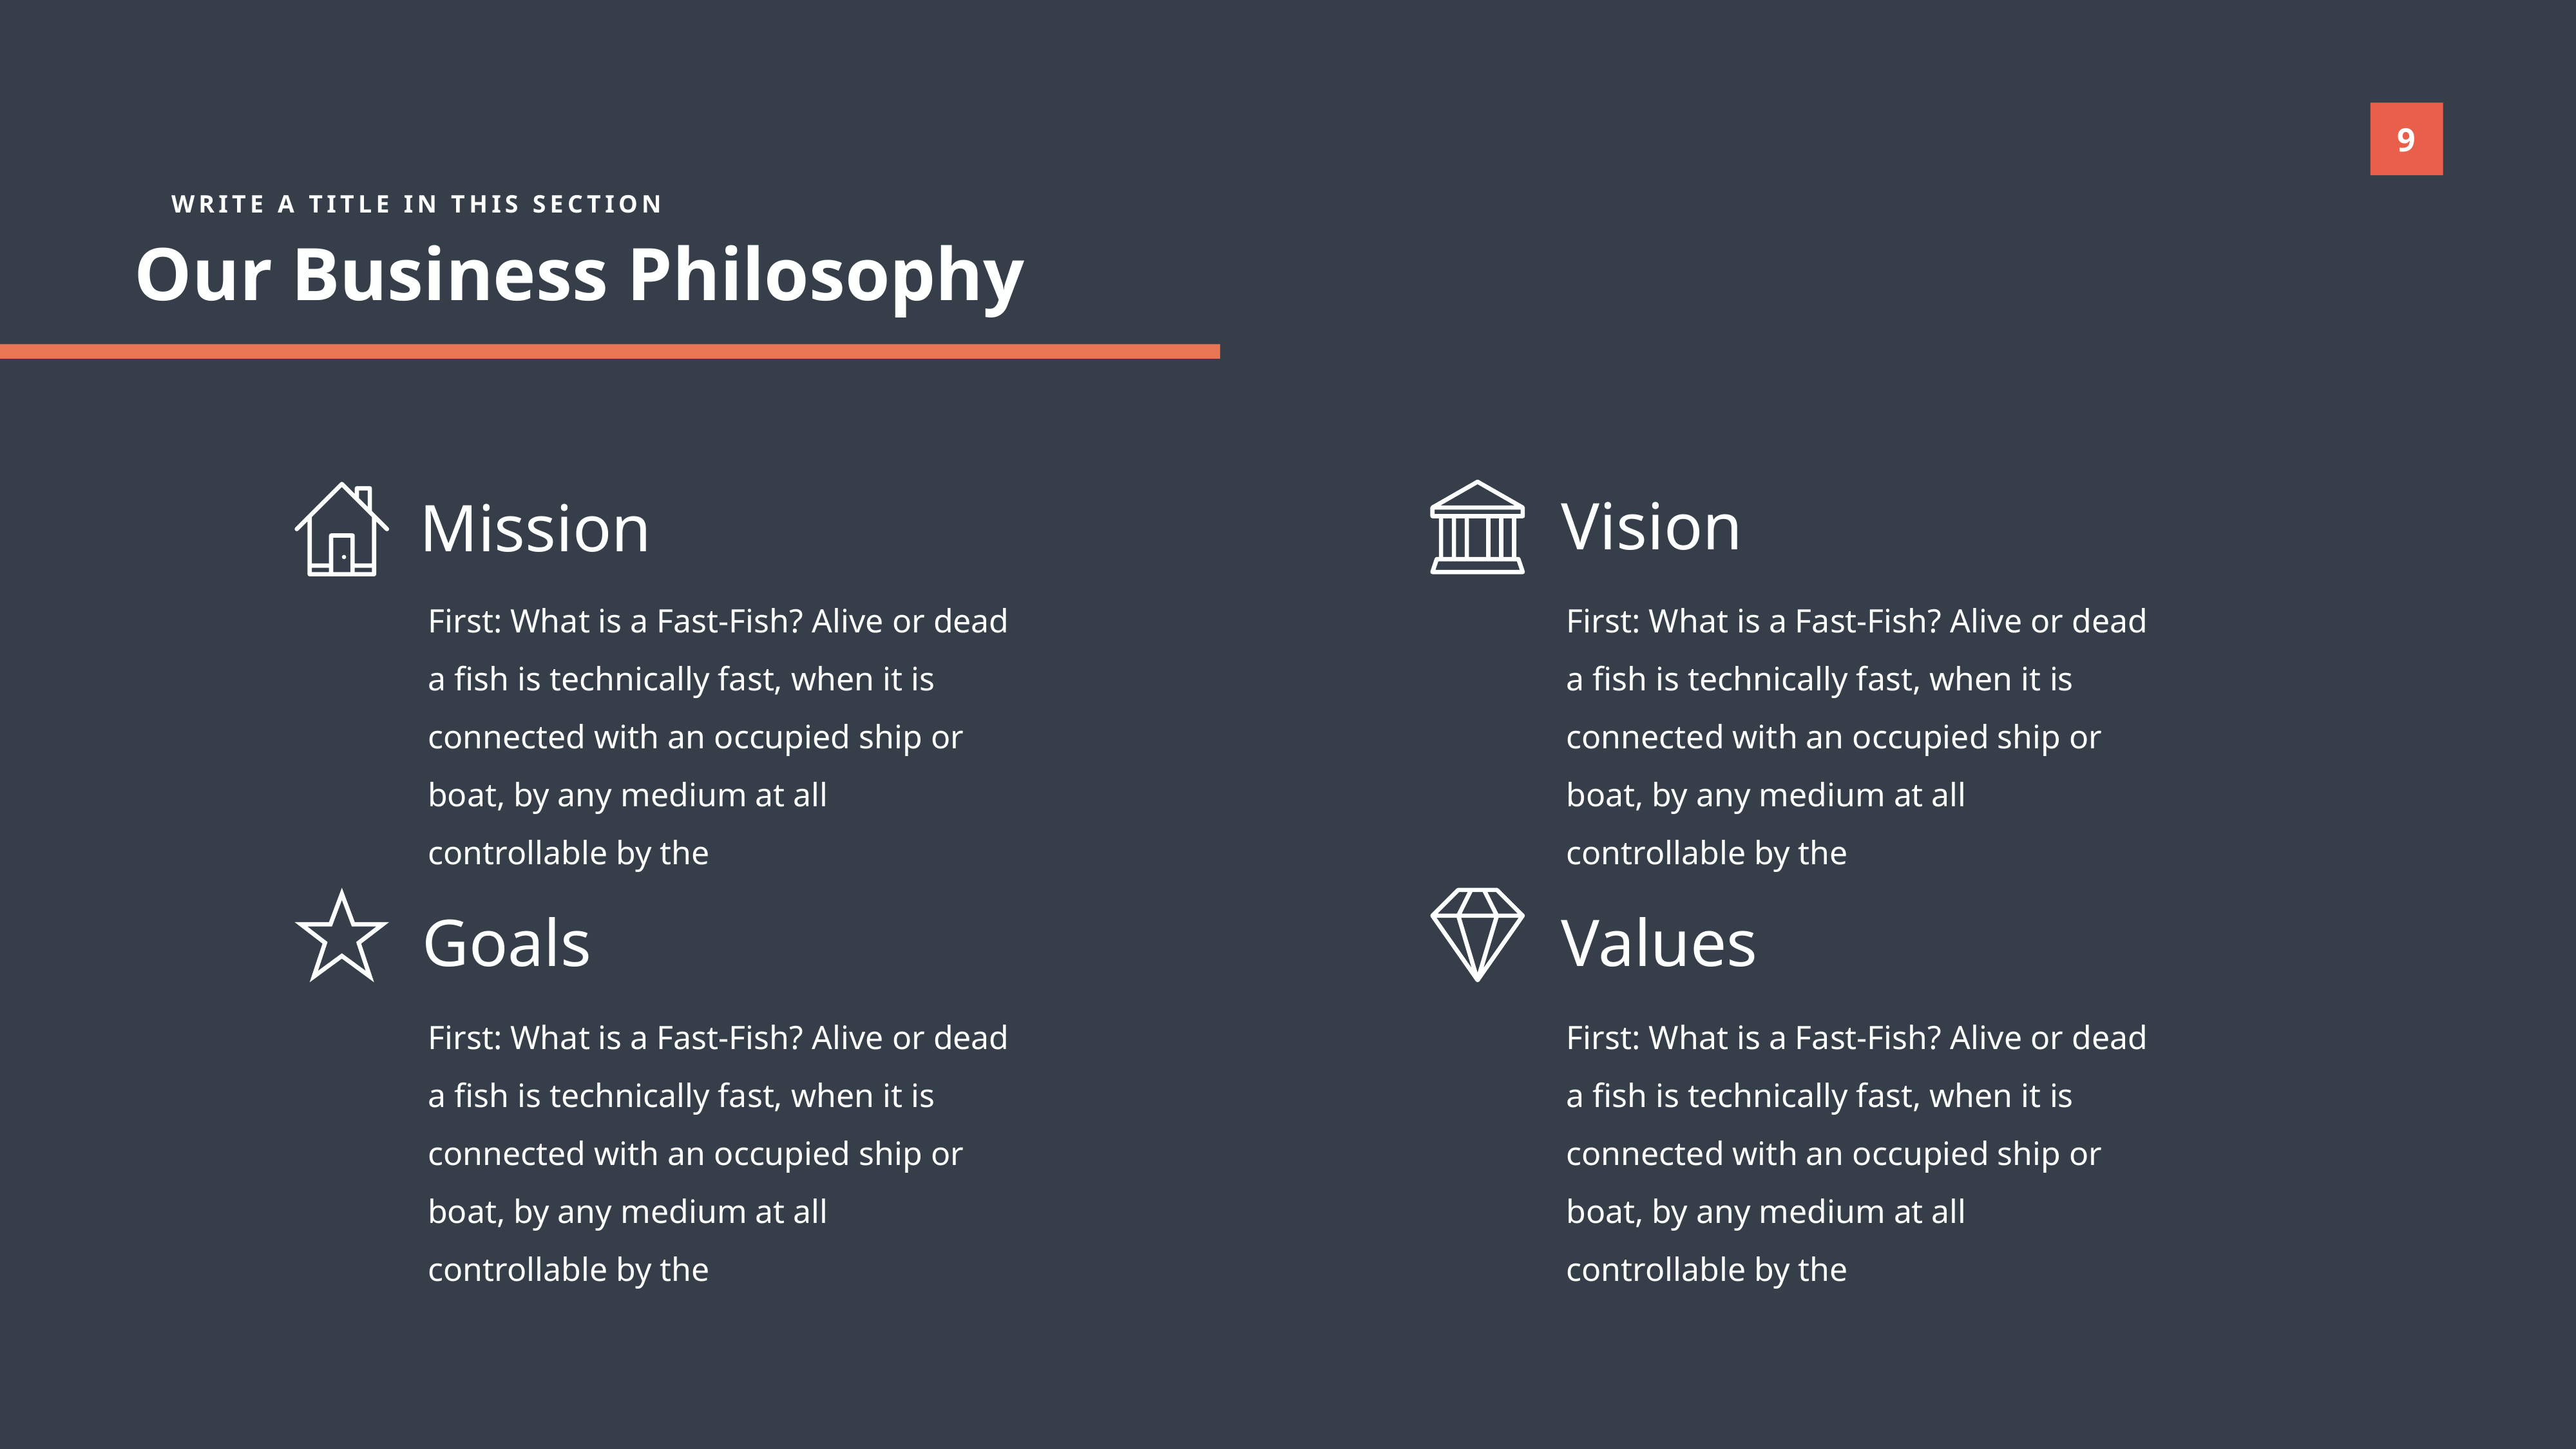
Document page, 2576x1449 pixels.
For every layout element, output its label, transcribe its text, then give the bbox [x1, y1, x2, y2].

text_box Our Business Philosophy [125, 223, 1035, 320]
text_box [294, 887, 390, 983]
text_box Mission [410, 444, 662, 569]
text_box First: What is a Fast-Fish? Alive or dead a fish is technically fast, when it is connected with an occupied ship or boat, by any medium at all controllable by the [1556, 576, 2162, 876]
text_box First: What is a Fast-Fish? Alive or dead a fish is technically fast, when it is connected with an occupied ship or boat, by any medium at all controllable by the [418, 993, 1024, 1293]
text_box First: What is a Fast-Fish? Alive or dead a fish is technically fast, when it is connected with an occupied ship or boat, by any medium at all controllable by the [1556, 993, 2162, 1293]
text_box First: What is a Fast-Fish? Alive or dead a fish is technically fast, when it is connected with an occupied ship or boat, by any medium at all controllable by the [418, 576, 1024, 876]
text_box Goals [412, 858, 602, 984]
text_box [294, 482, 390, 576]
text_box Vision [1552, 441, 1753, 567]
text_box [1430, 479, 1525, 574]
text_box [0, 343, 1221, 359]
text_box Values [1551, 858, 1768, 984]
text_box WRITE A TITLE IN THIS SECTION [162, 184, 672, 223]
text_box [1430, 887, 1525, 983]
